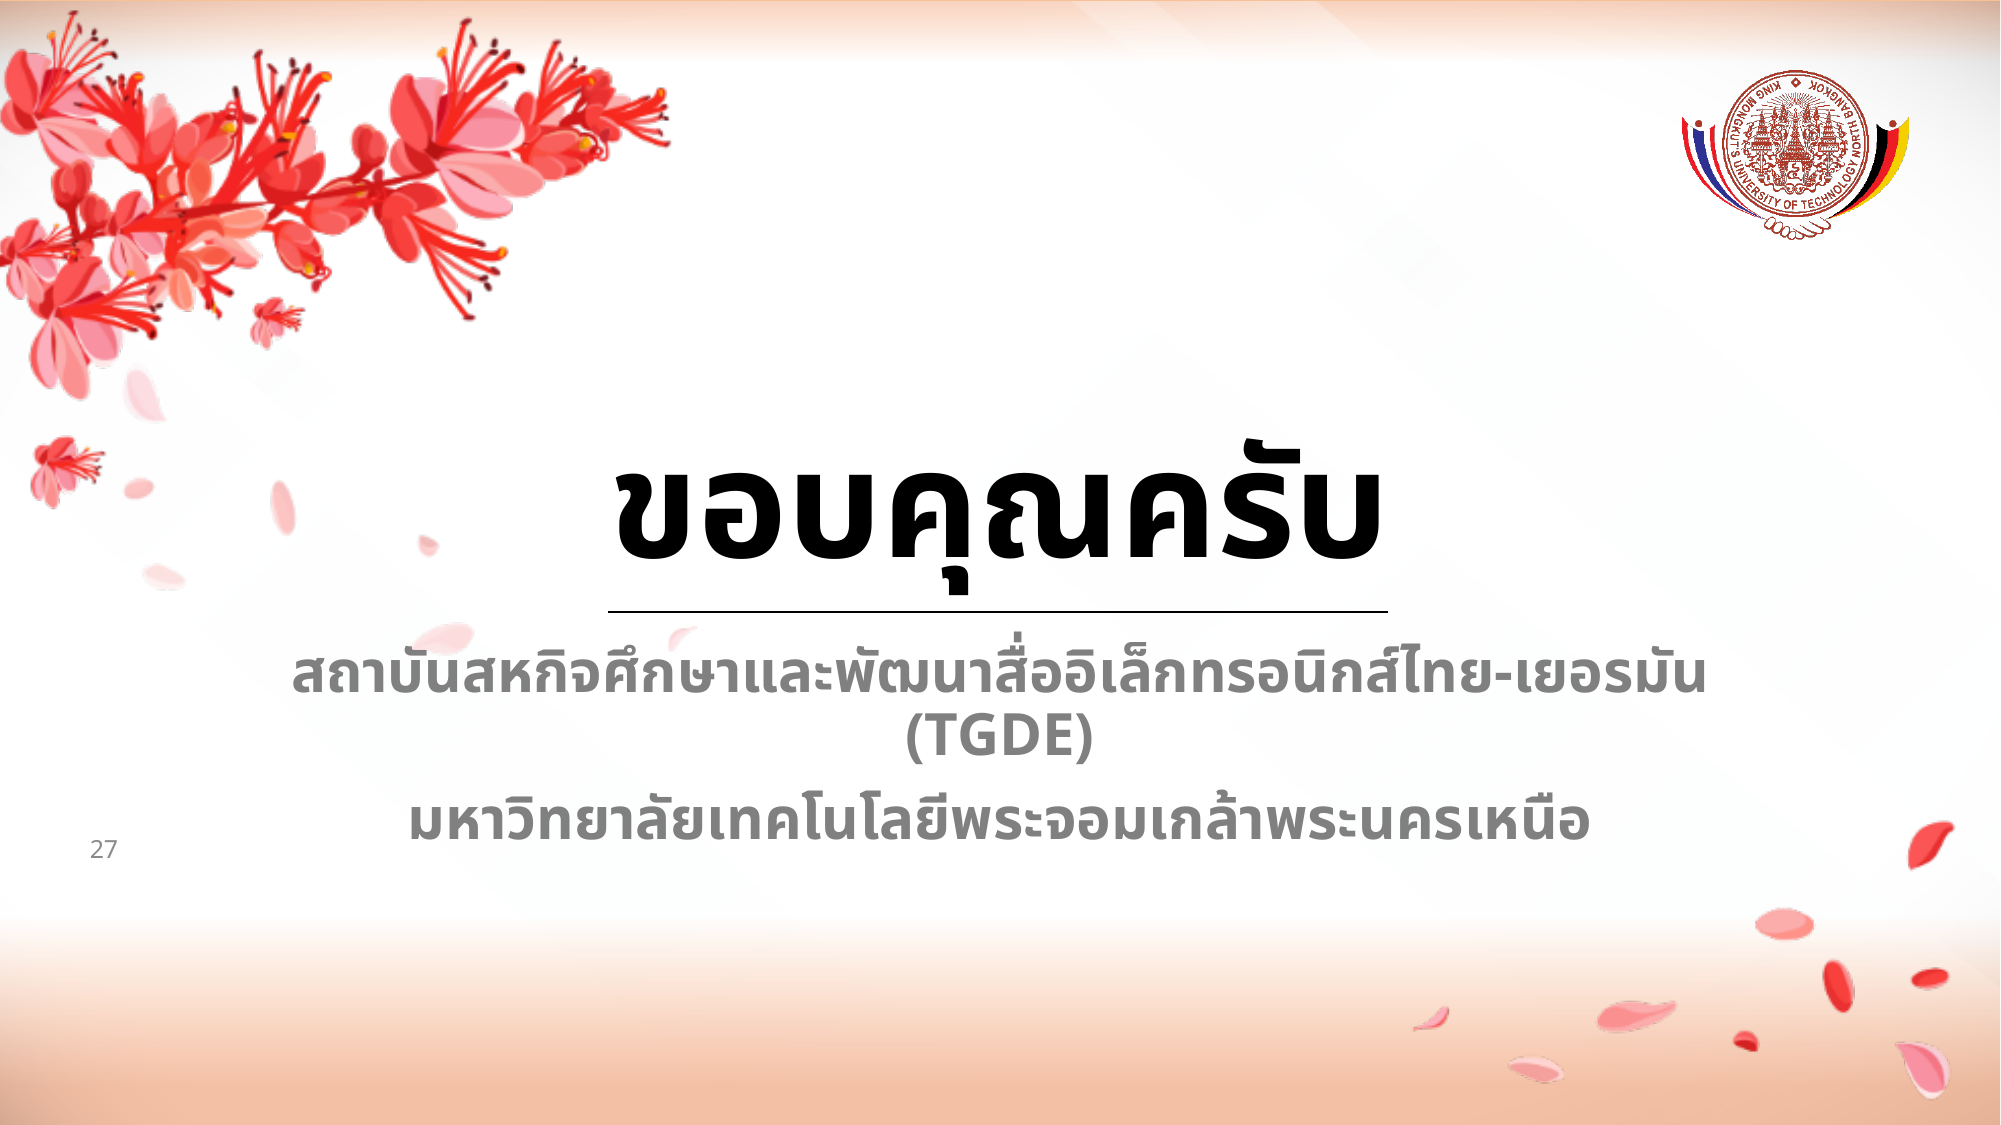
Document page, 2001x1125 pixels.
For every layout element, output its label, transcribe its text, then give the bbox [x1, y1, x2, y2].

picture [0, 0, 2001, 1125]
title ขอบคุณครับ [249, 205, 1750, 597]
slide_number 27 [0, 808, 134, 894]
subtitle สถาบันสหกิจศึกษาและพัฒนาสื่ออิเล็กทรอนิกส์ไทย-เยอรมัน (TGDE) มหาวิทยาลัยเทคโนโลยีพระจอมเกล้าพระนครเหนือ [249, 635, 1750, 907]
